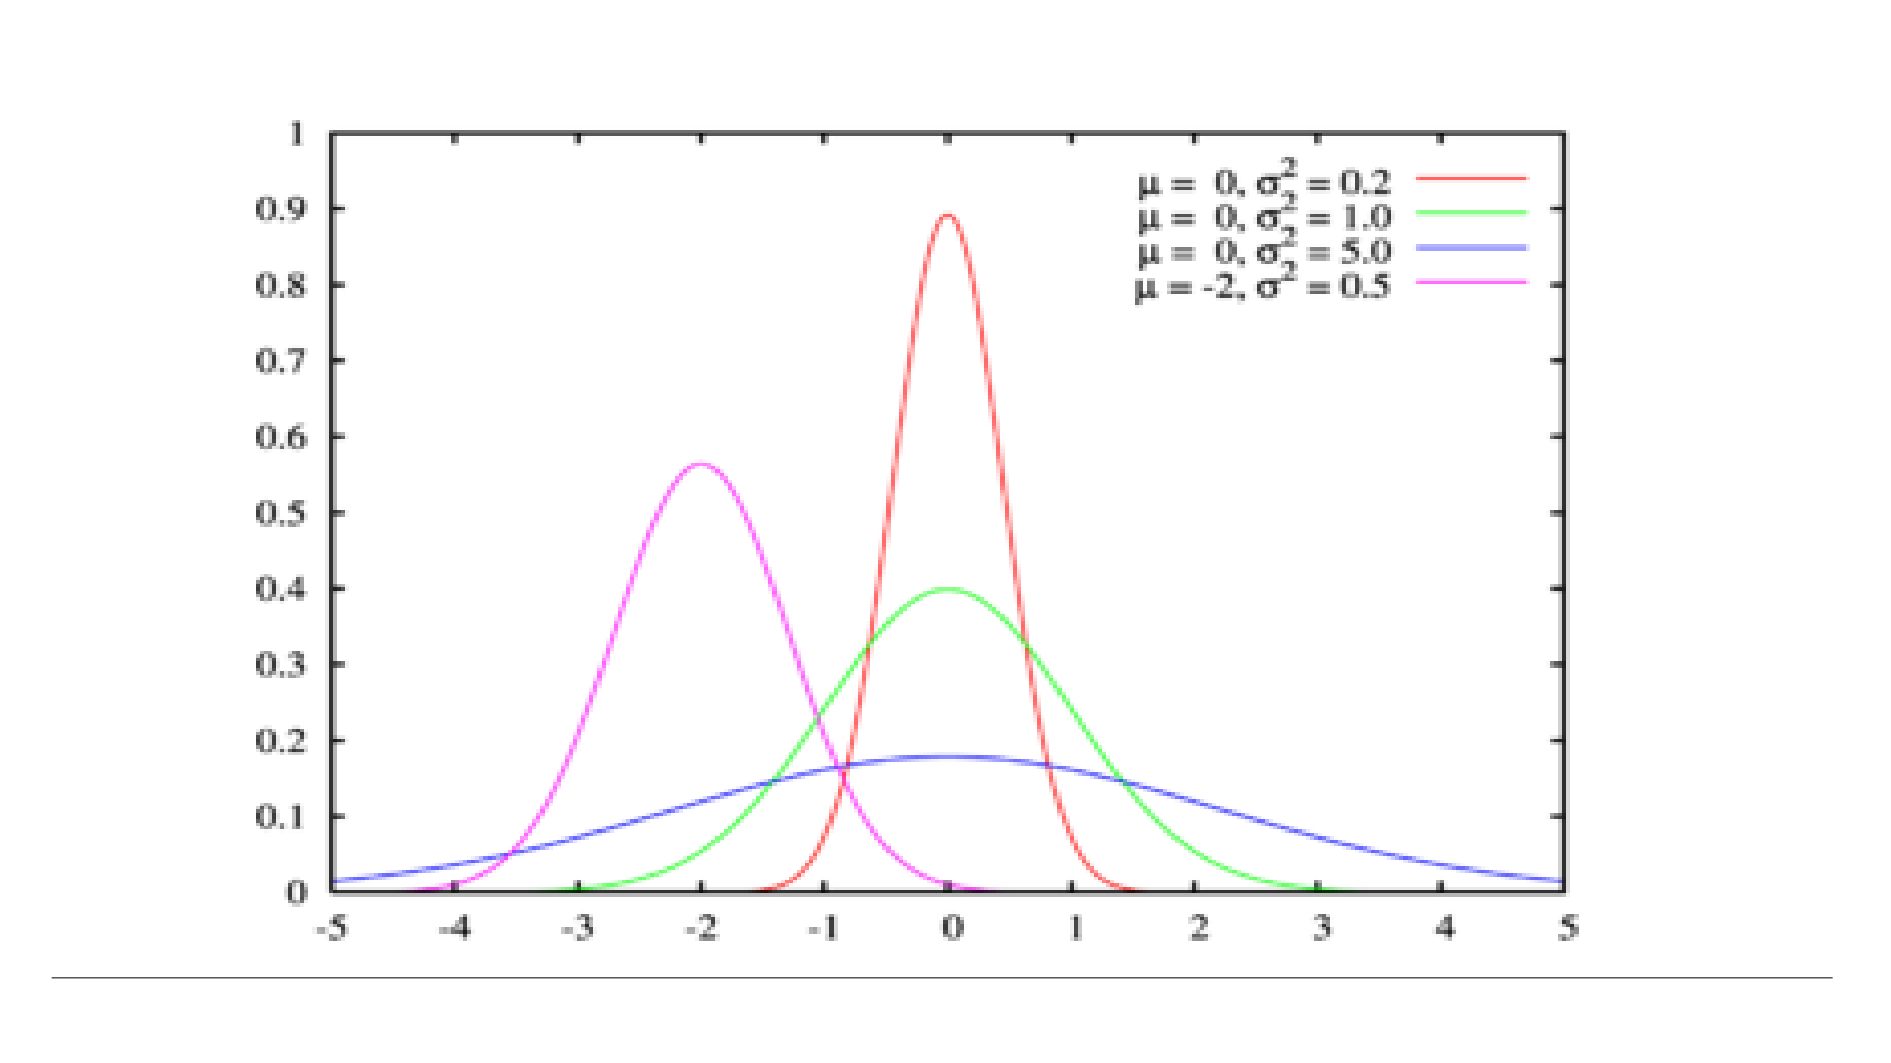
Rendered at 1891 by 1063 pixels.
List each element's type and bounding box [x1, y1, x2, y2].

picture [255, 120, 1580, 941]
